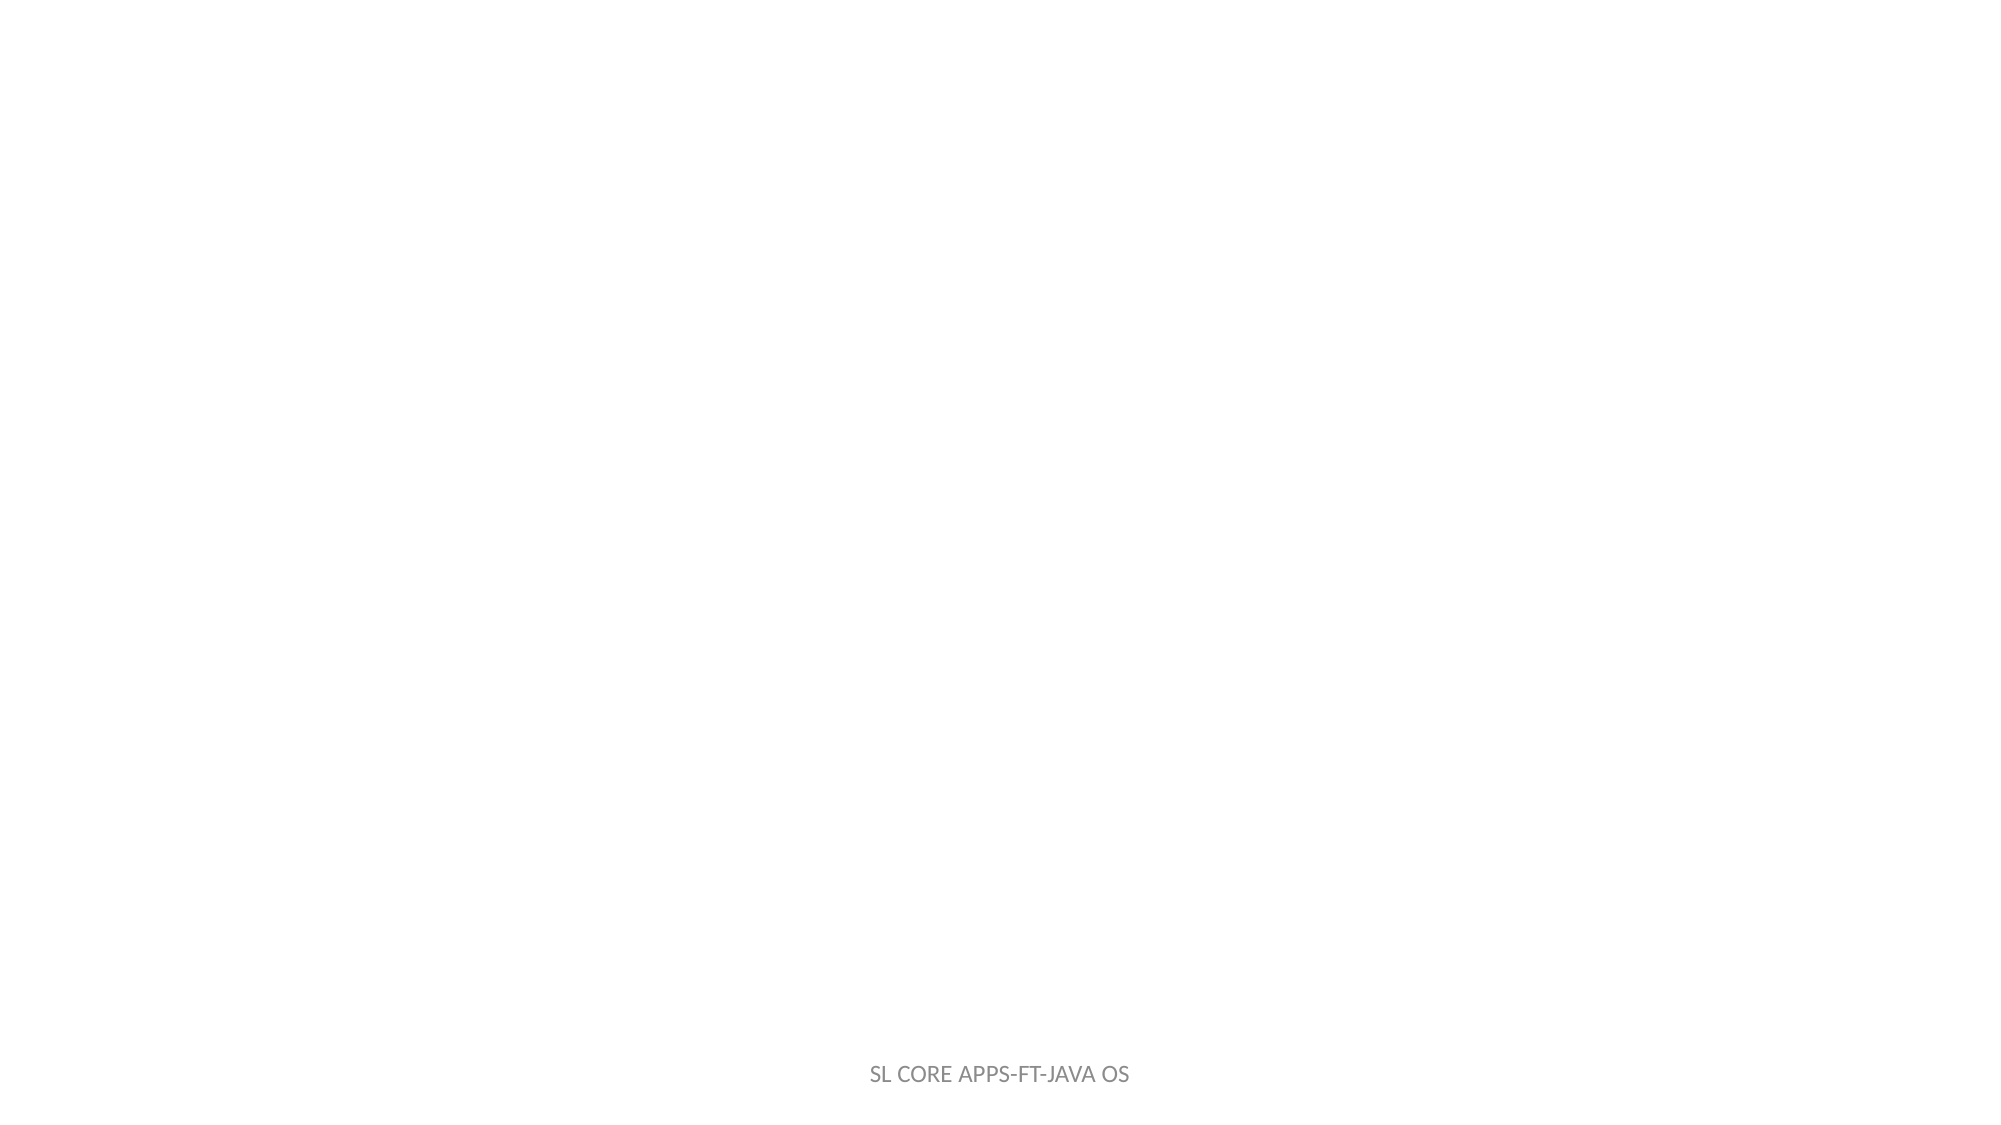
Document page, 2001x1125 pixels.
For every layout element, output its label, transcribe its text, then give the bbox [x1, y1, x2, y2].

footer SL CORE APPS-FT-JAVA OS [662, 1042, 1338, 1103]
